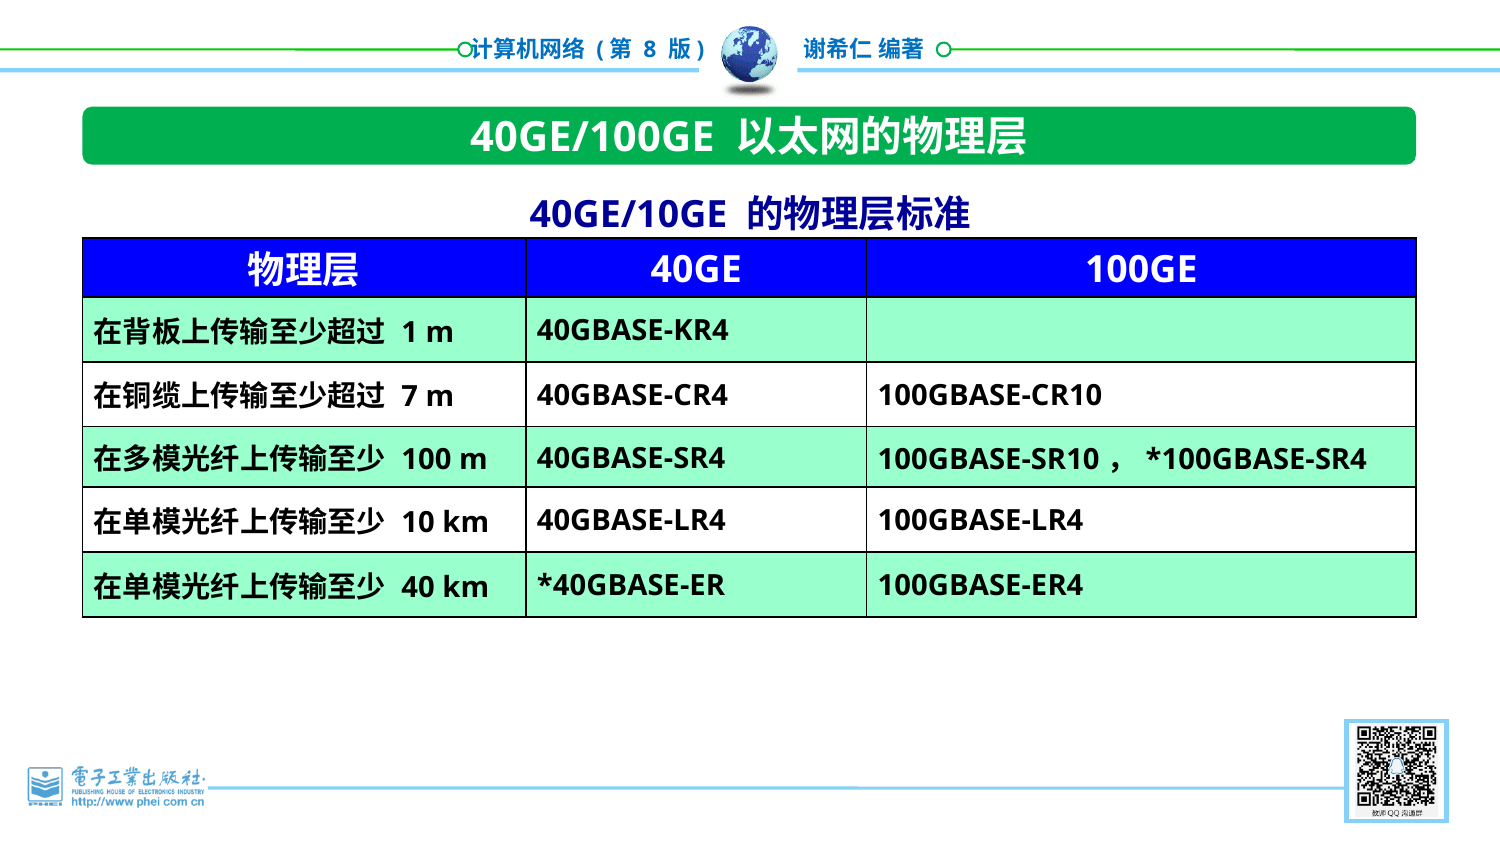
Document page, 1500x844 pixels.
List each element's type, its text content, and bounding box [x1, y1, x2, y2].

table_cell 在单模光纤上传输至少 40 km [83, 553, 525, 616]
text_box [82, 106, 455, 165]
table_cell 100GBASE-SR10，*100GBASE-SR4 [867, 427, 1415, 486]
table_cell 40GBASE-LR4 [527, 488, 866, 551]
table_cell 在铜缆上传输至少超过 7 m [83, 363, 525, 426]
table_header 100GE [867, 239, 1415, 296]
table_cell 100GBASE-CR10 [867, 363, 1415, 426]
table_header 物理层 [83, 239, 525, 296]
table_cell 在单模光纤上传输至少 10 km [83, 488, 525, 551]
table_header 40GE [527, 239, 866, 296]
picture [719, 24, 779, 100]
text_box 40GE/10GE 的物理层标准 [514, 182, 987, 237]
picture [1355, 724, 1438, 817]
text_box [1043, 106, 1417, 165]
table_cell 40GBASE-KR4 [527, 298, 866, 361]
picture [23, 764, 208, 809]
table_cell 40GBASE-SR4 [527, 427, 866, 486]
table_cell 在背板上传输至少超过 1 m [83, 298, 525, 361]
table_cell 100GBASE-ER4 [867, 553, 1415, 616]
table_cell 100GBASE-LR4 [867, 488, 1415, 551]
table_cell 在多模光纤上传输至少 100 m [83, 427, 525, 486]
table_cell *40GBASE-ER [527, 553, 866, 616]
table_cell [867, 298, 1415, 361]
table_cell 40GBASE-CR4 [527, 363, 866, 426]
text_box 40GE/100GE 以太网的物理层 [455, 102, 1043, 168]
